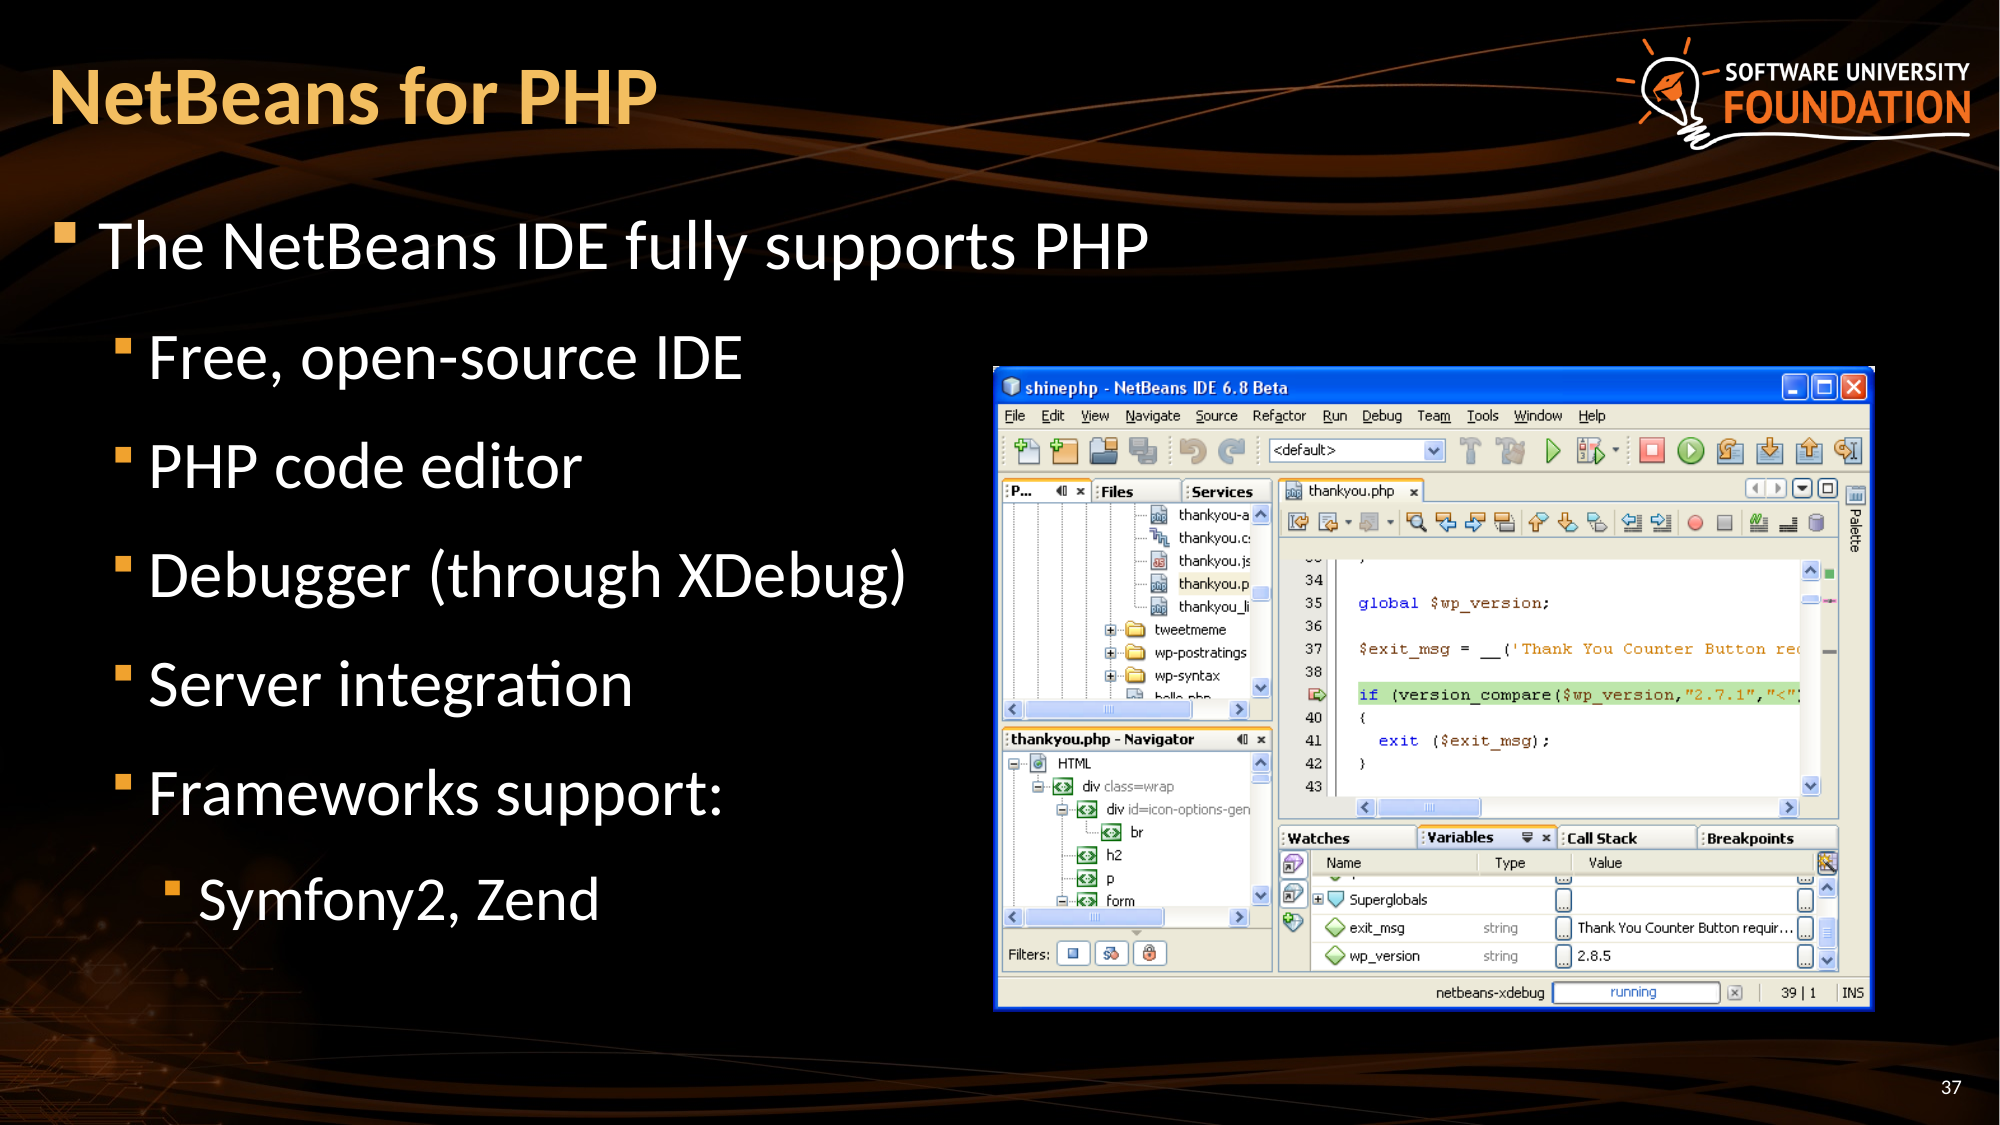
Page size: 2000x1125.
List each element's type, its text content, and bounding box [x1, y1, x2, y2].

picture [0, 0, 2000, 1125]
slide_number 37 [1897, 1070, 1968, 1103]
list The NetBeans IDE fully supports PHP Free, open-source IDE PHP code editor Debugger (through XDebug) Server integration Frameworks support: Symfony2, Zend [31, 189, 1188, 1103]
title NetBeans for PHP [30, 6, 1602, 189]
